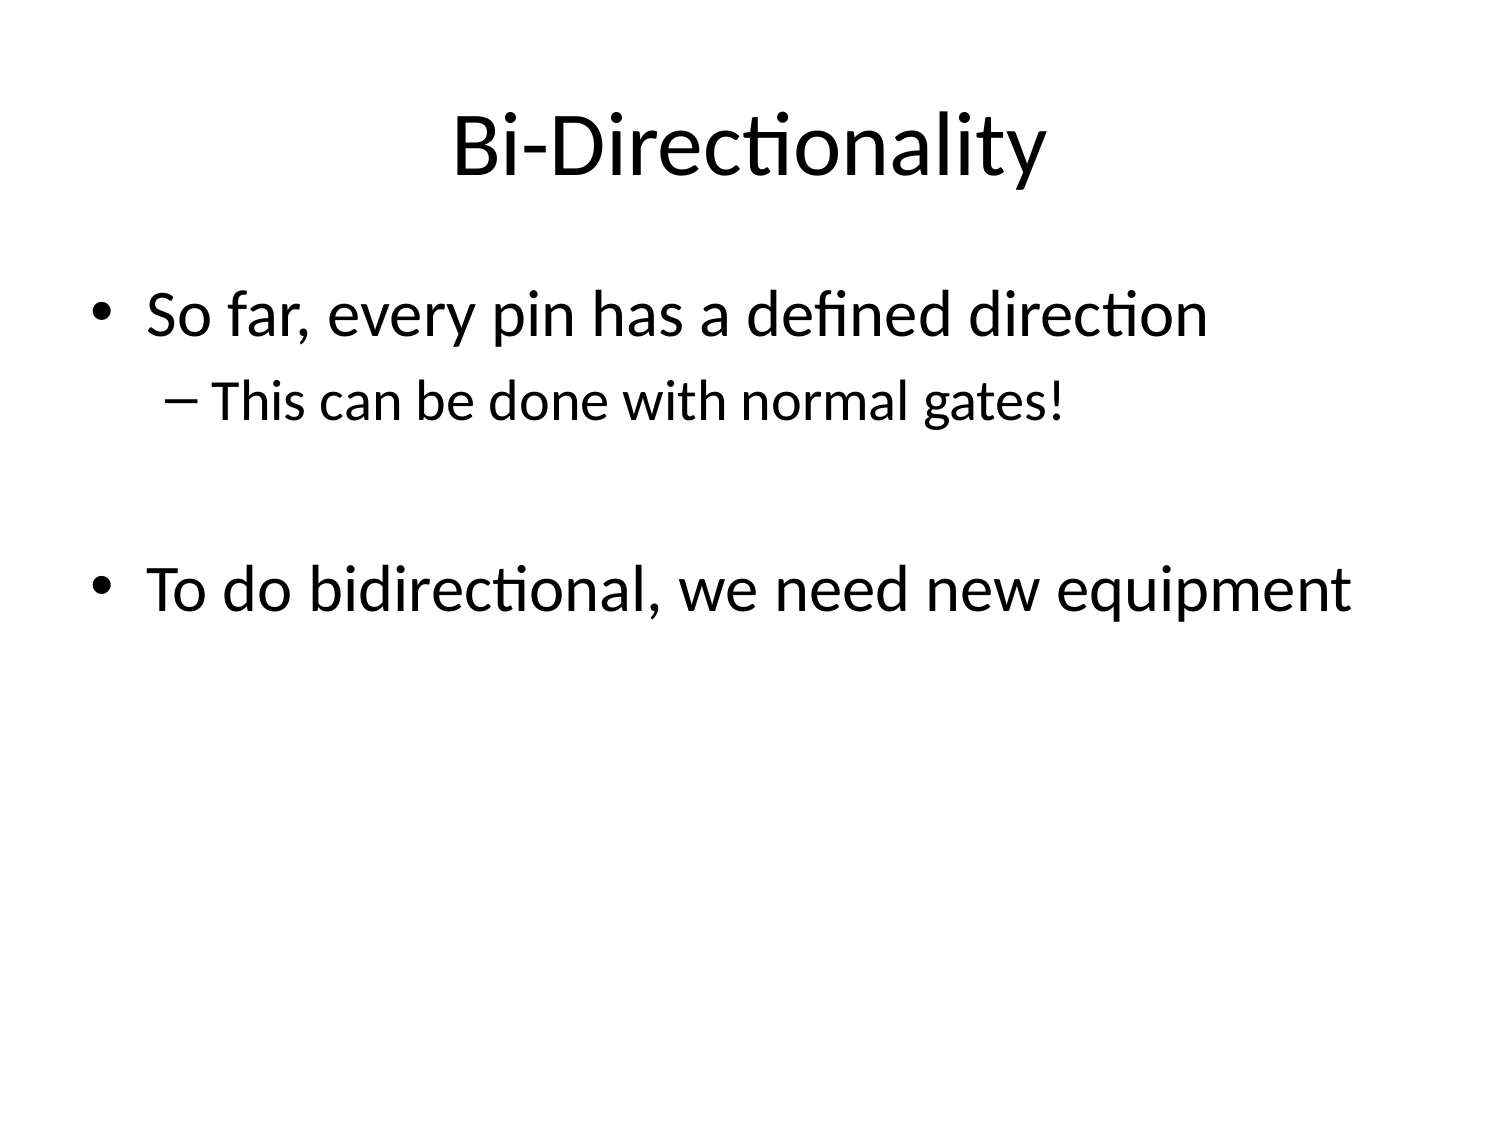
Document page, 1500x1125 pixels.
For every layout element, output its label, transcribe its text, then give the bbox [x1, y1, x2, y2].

title Bi-Directionality [75, 45, 1425, 233]
list So far, every pin has a defined direction This can be done with normal gates! To do bidirectional, we need new equipment [75, 262, 1425, 1005]
